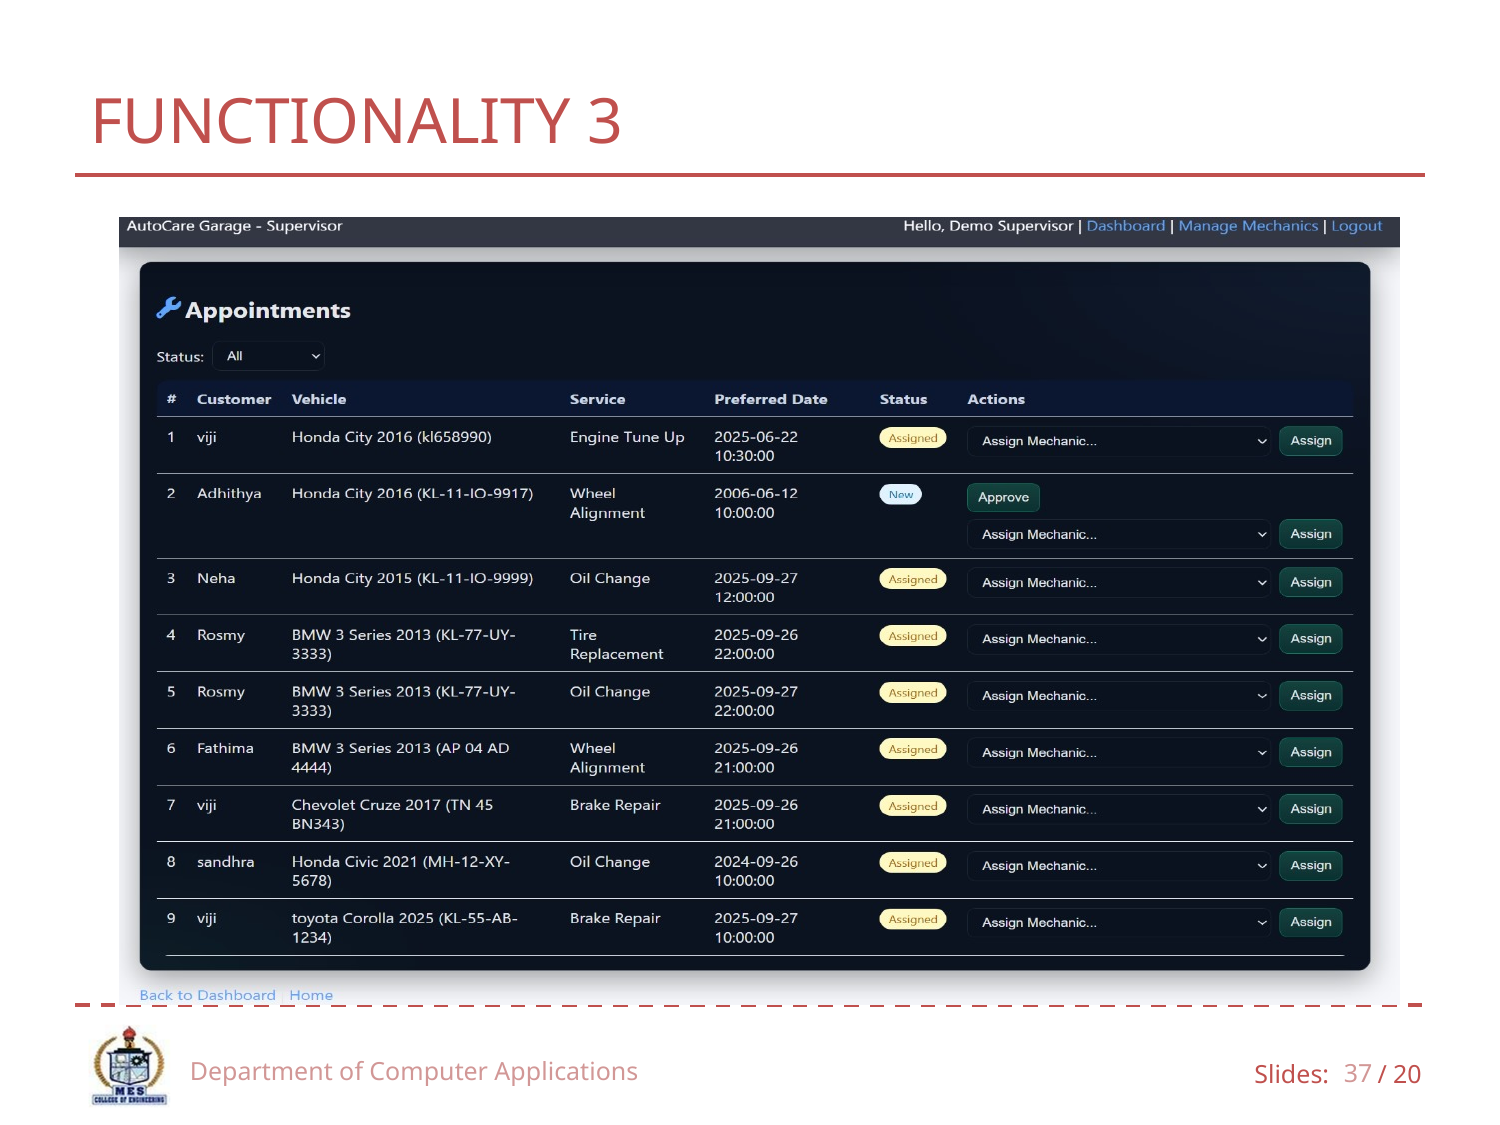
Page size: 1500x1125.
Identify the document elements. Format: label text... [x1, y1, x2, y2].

footer Department of Computer Applications [174, 1042, 675, 1103]
title FUNCTIONALITY 3 [73, 48, 1427, 189]
picture [87, 1023, 171, 1109]
slide_number 37 [1325, 1044, 1388, 1105]
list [119, 217, 1401, 1006]
